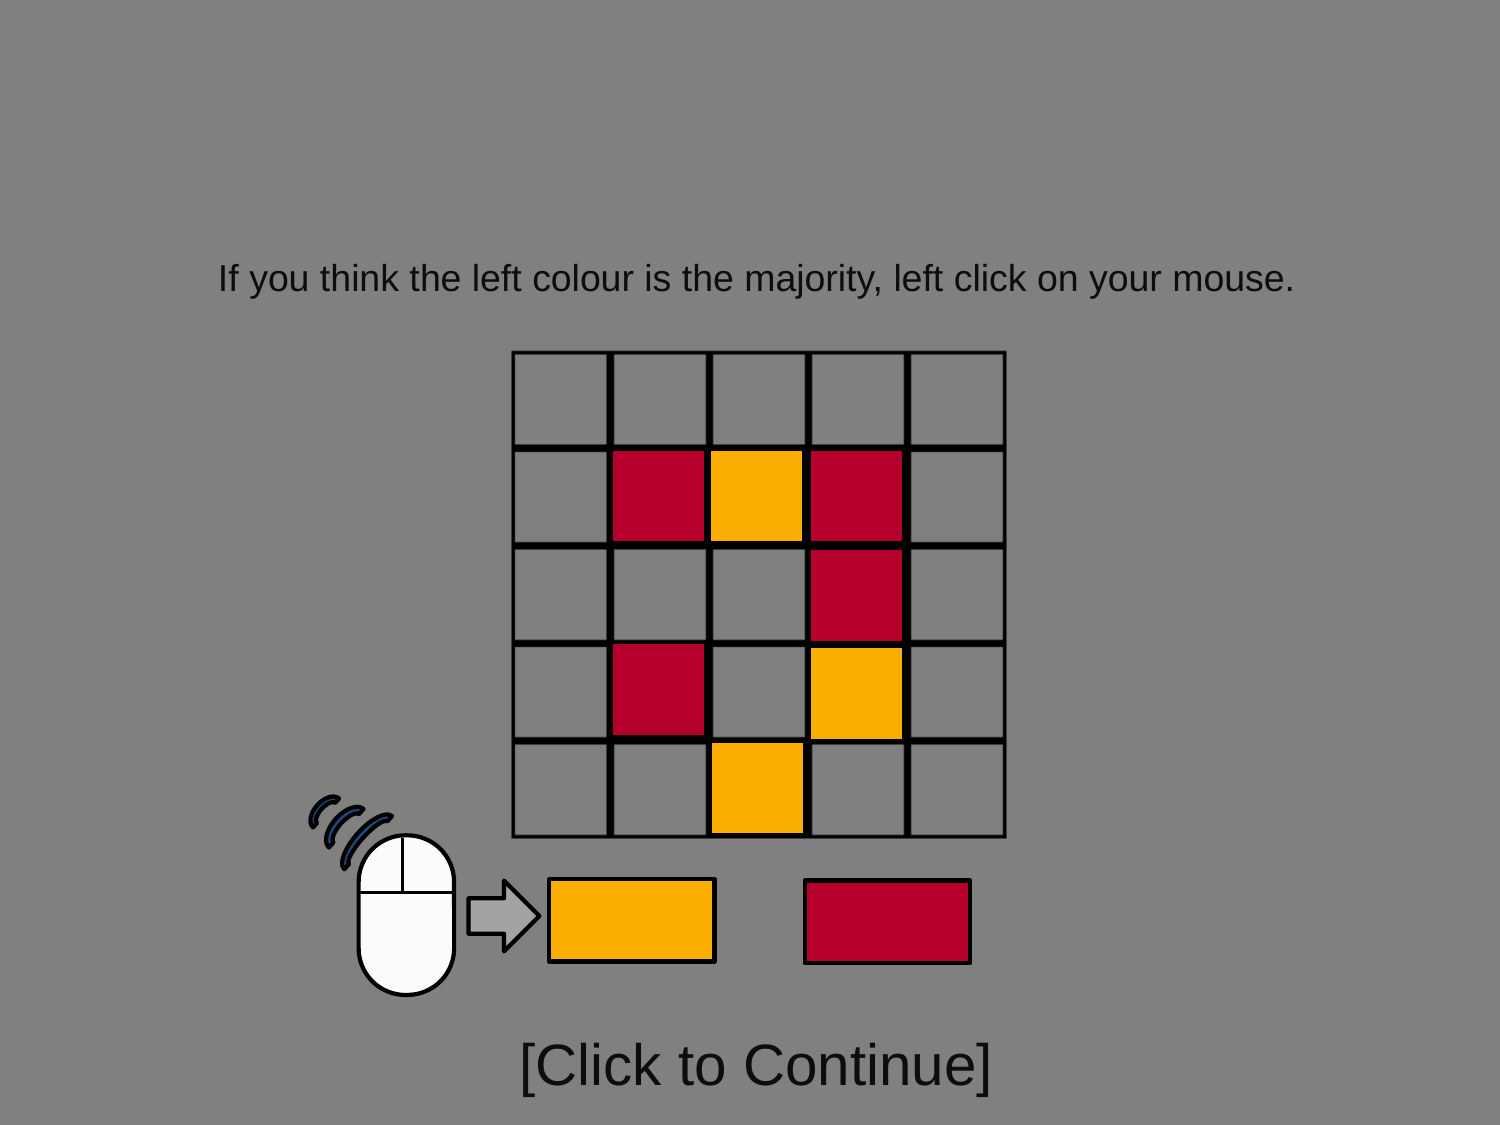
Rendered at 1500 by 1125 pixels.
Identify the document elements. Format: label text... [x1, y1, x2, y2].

text_box [308, 794, 342, 830]
text_box [340, 812, 395, 872]
text_box [803, 878, 972, 965]
text_box [323, 804, 366, 850]
text_box [356, 833, 457, 998]
text_box [466, 878, 542, 954]
text_box [547, 877, 717, 964]
text_box [Click to Continue] [504, 1019, 1009, 1104]
picture [502, 349, 1012, 841]
text_box If you think the left colour is the majority, left click on your mouse. [85, 246, 1429, 981]
